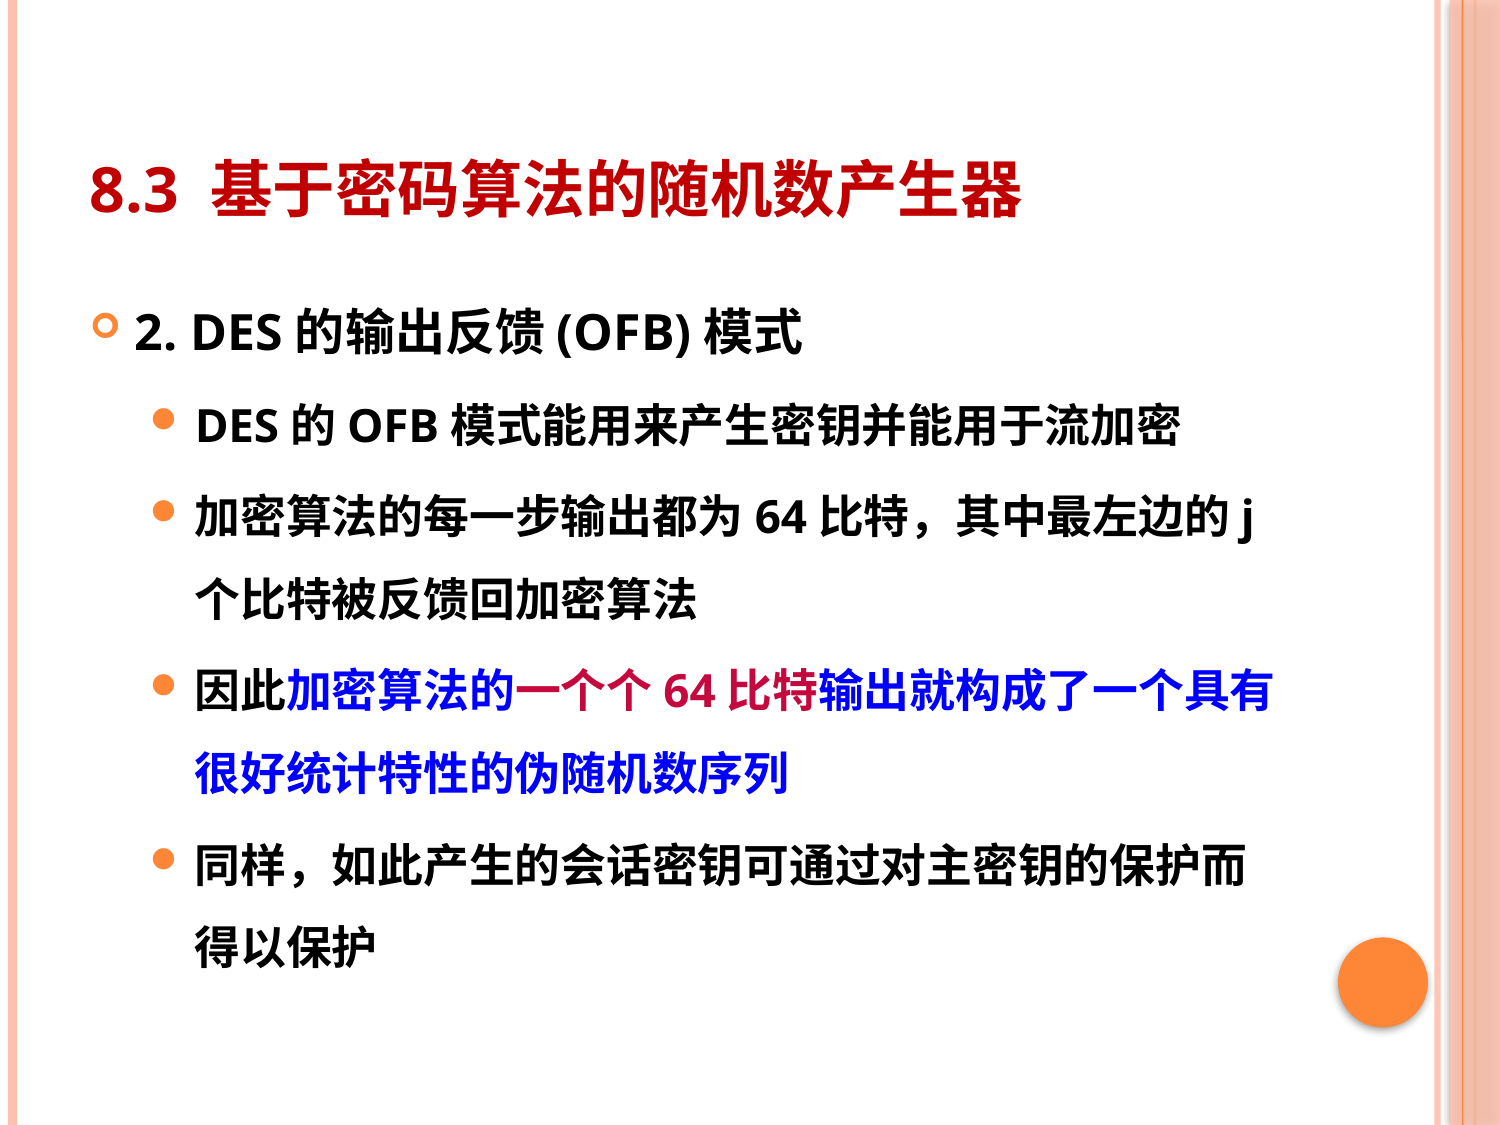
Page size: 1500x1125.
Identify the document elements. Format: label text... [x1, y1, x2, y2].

list 2. DES的输出反馈(OFB)模式 DES的OFB模式能用来产生密钥并能用于流加密 加密算法的每一步输出都为64比特，其中最左边的j个比特被反馈回加密算法 因此加密算法的一个个64比特输出就构成了一个具有很好统计特性的伪随机数序列 同样，如此产生的会话密钥可通过对主密钥的保护而得以保护 [75, 262, 1300, 1062]
title 8.3 基于密码算法的随机数产生器 [75, 45, 1300, 233]
